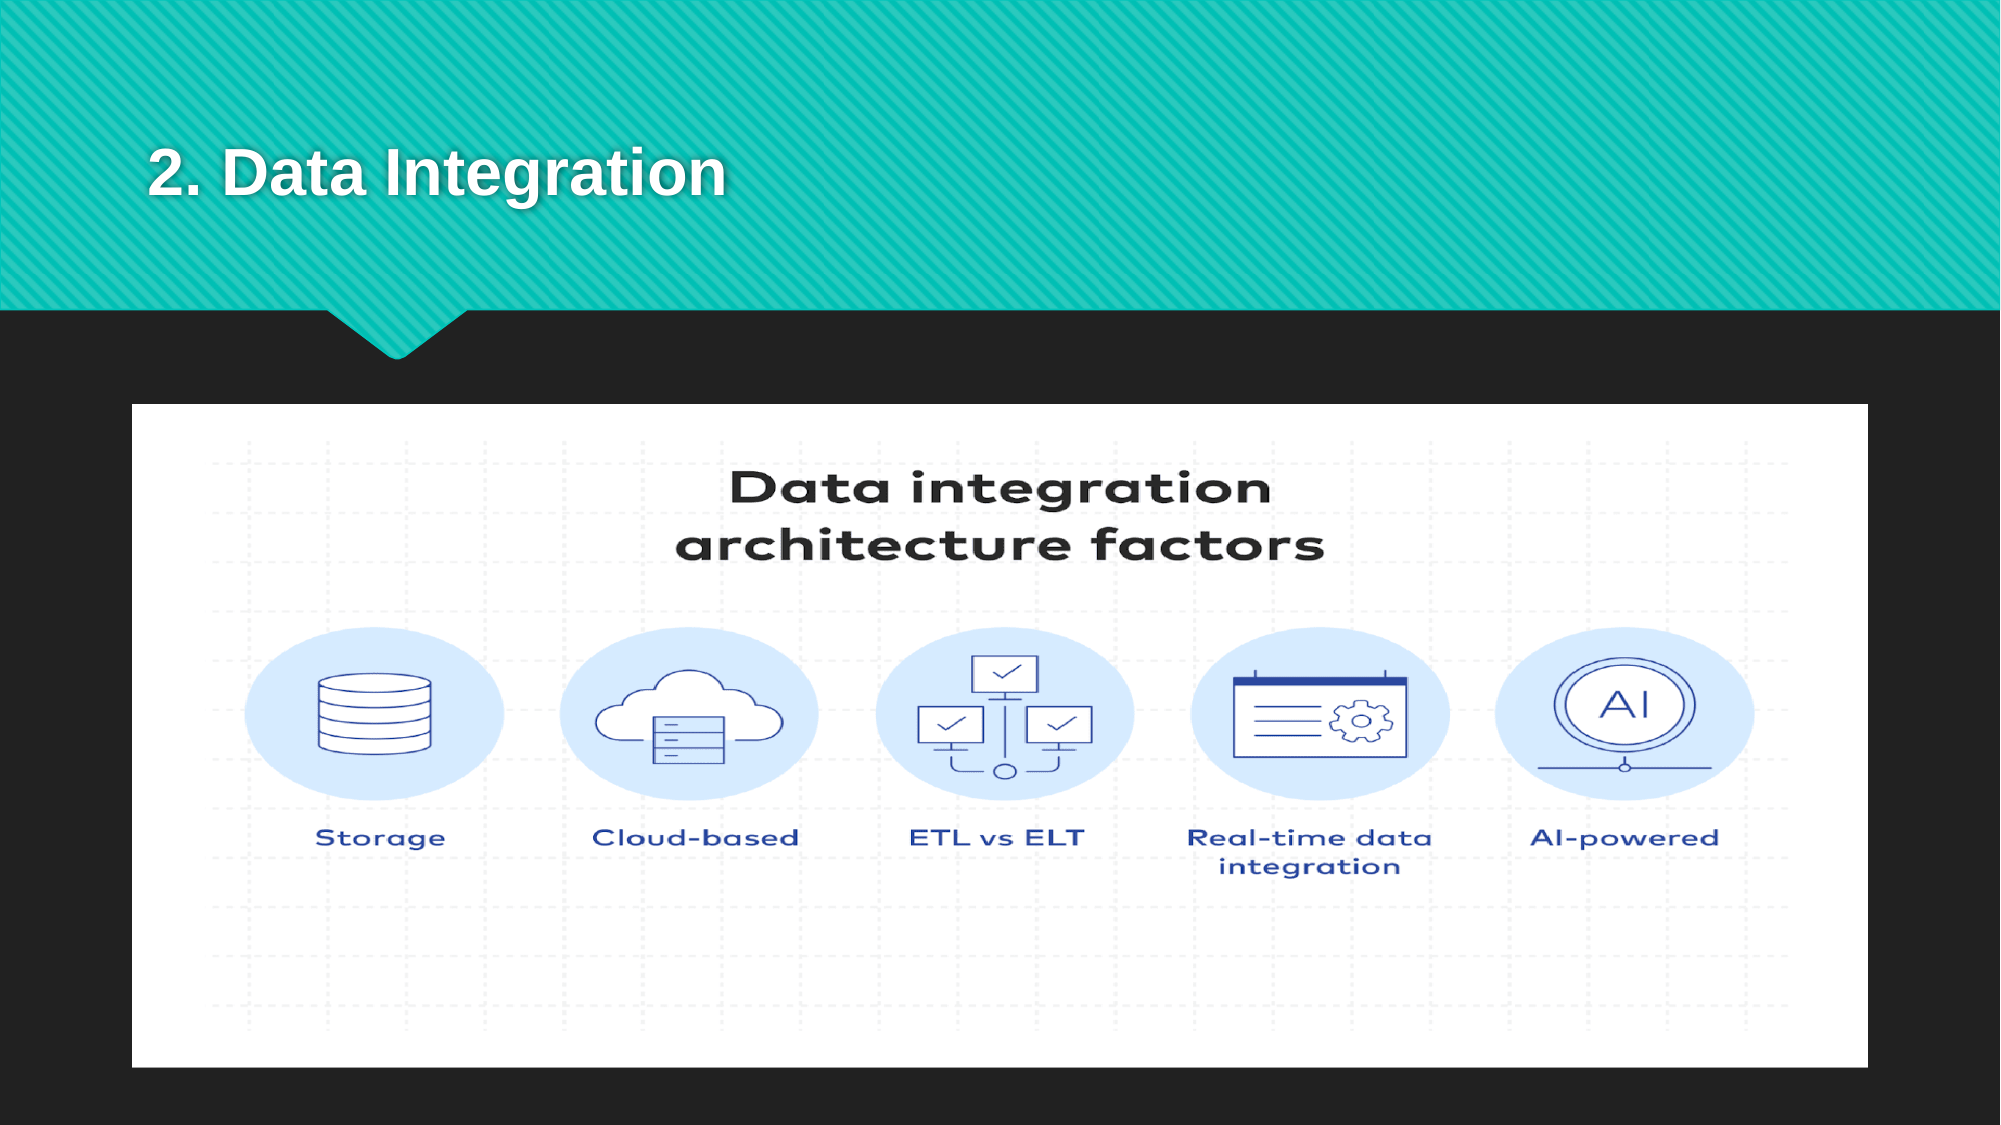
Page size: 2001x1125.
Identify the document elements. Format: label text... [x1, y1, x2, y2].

title 2. Data Integration [132, 57, 1868, 217]
picture [132, 403, 1868, 1068]
